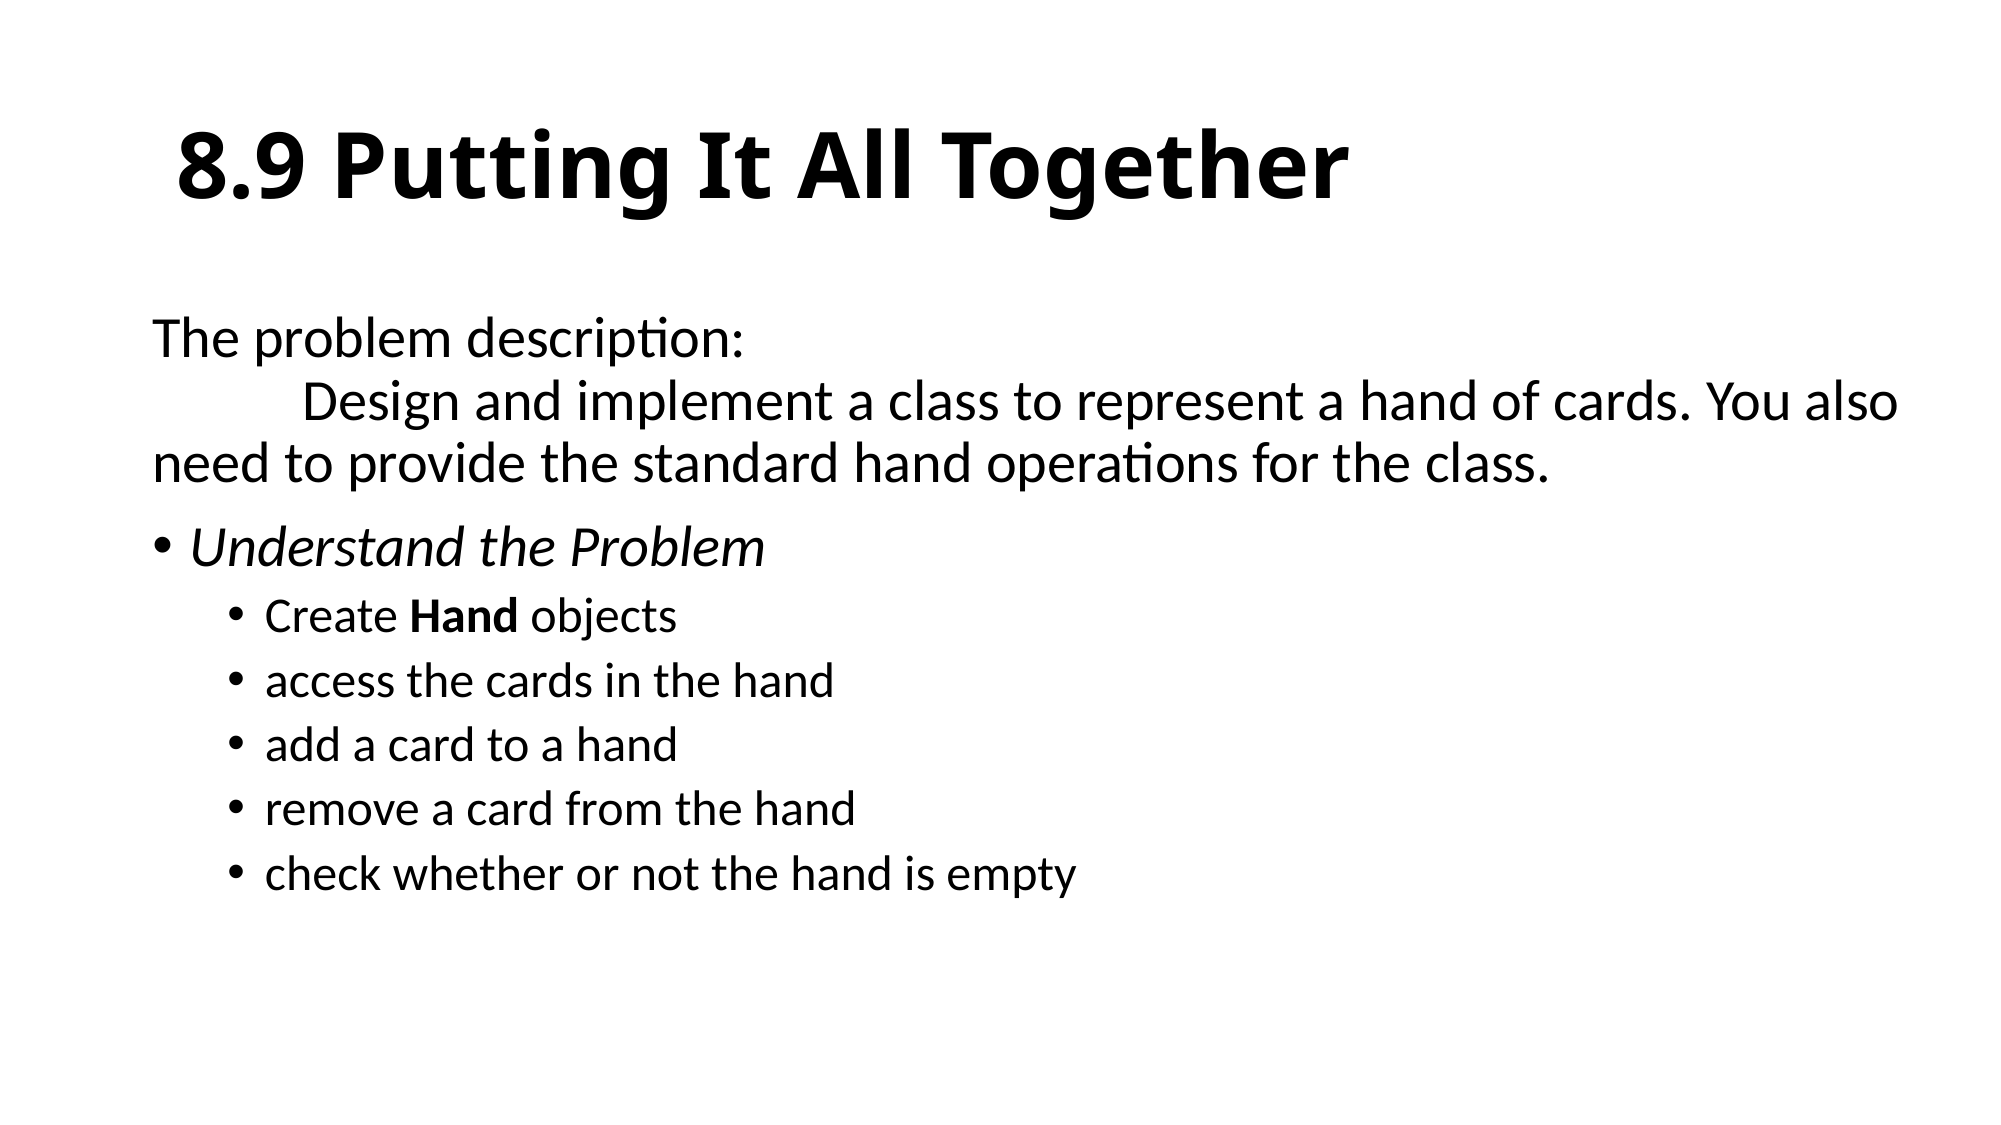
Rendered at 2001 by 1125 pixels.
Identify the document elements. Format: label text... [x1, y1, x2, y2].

list The problem description: Design and implement a class to represent a hand of cards. You also need to provide the standard hand operations for the class. Understand the Problem Create Hand objects access the cards in the hand add a card to a hand remove a card from the hand check whether or not the hand is empty [137, 299, 1984, 1110]
title 8.9 Putting It All Together [137, 59, 1863, 278]
